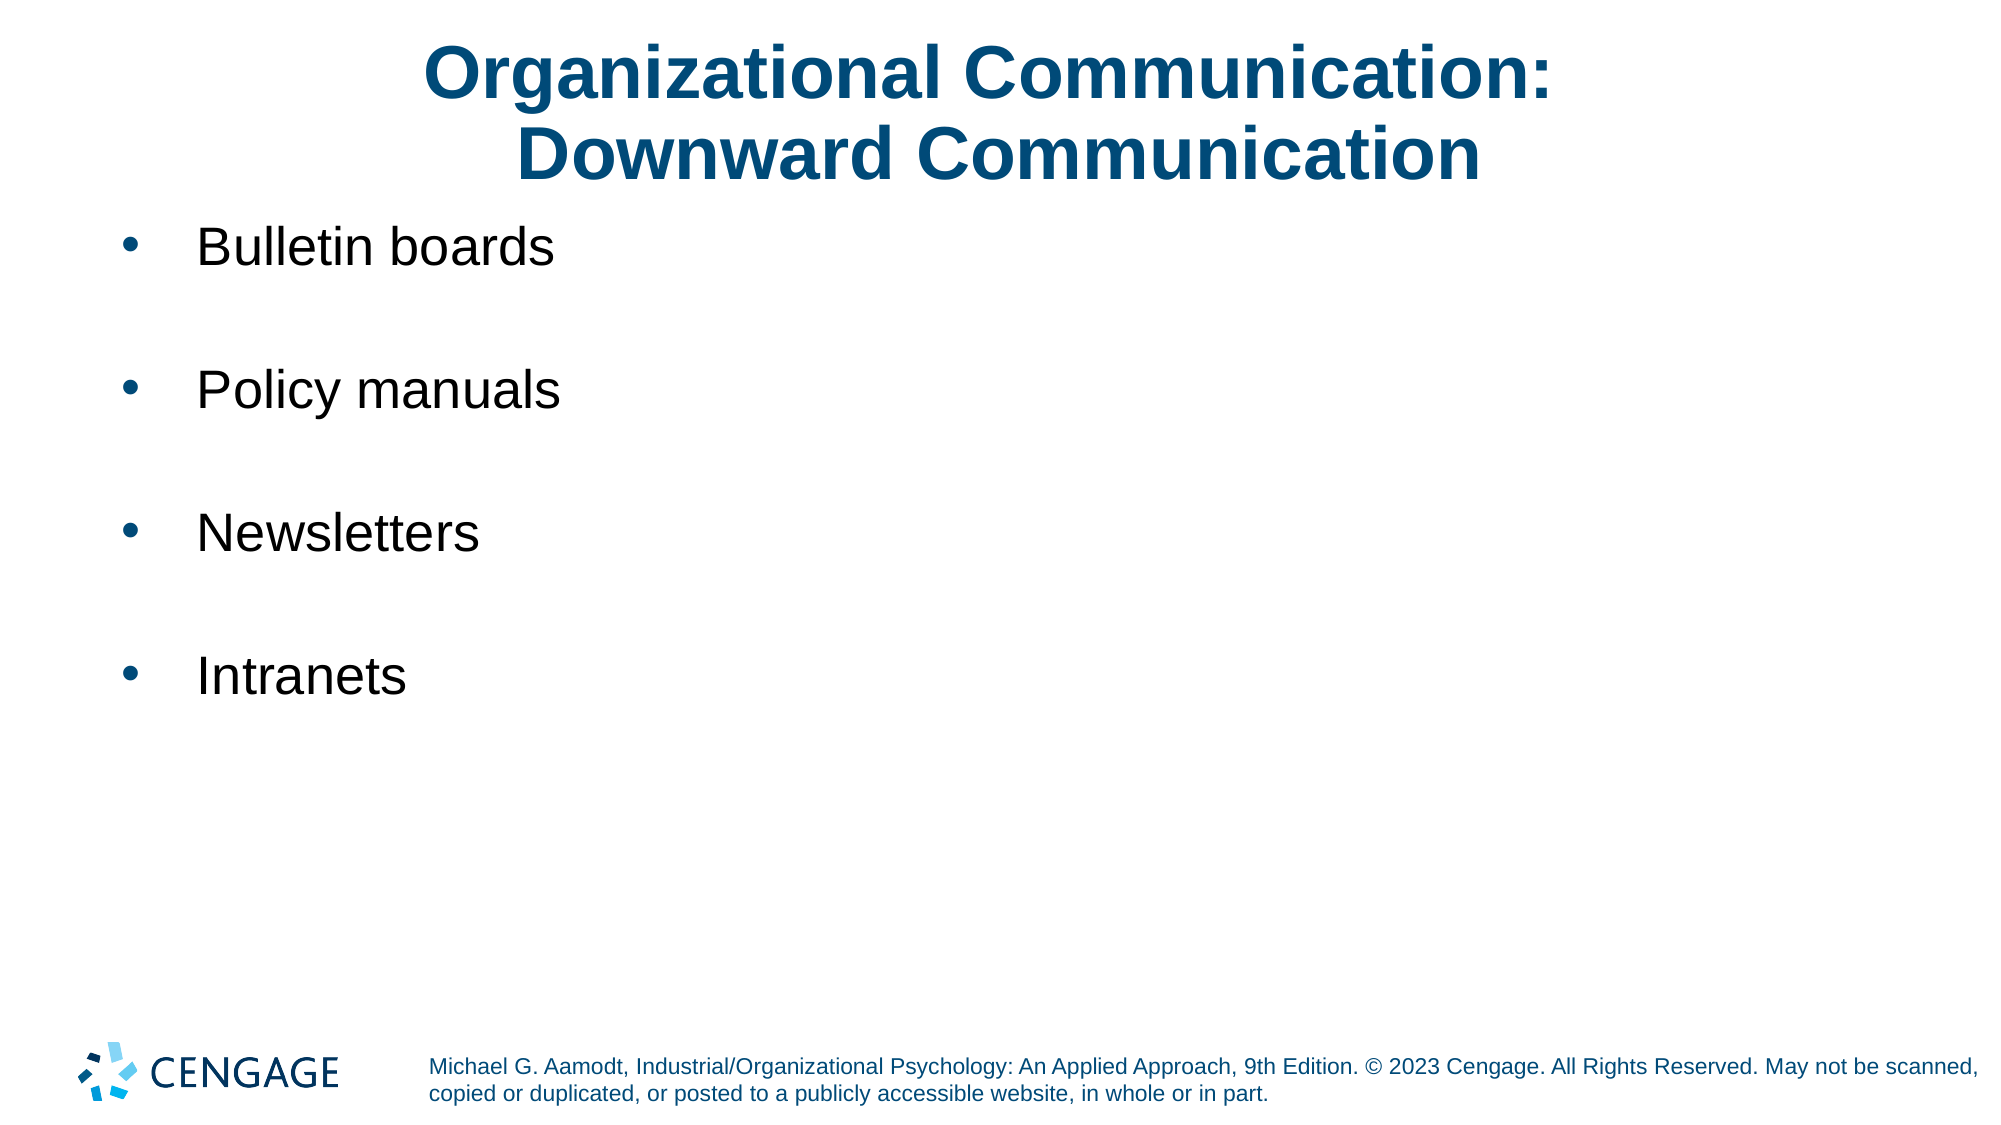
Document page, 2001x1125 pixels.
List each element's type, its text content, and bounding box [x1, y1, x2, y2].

title Organizational Communication: Downward Communication [137, 59, 1863, 171]
picture [78, 1042, 338, 1101]
list Bulletin boards Policy manuals Newsletters Intranets [121, 211, 1880, 1000]
